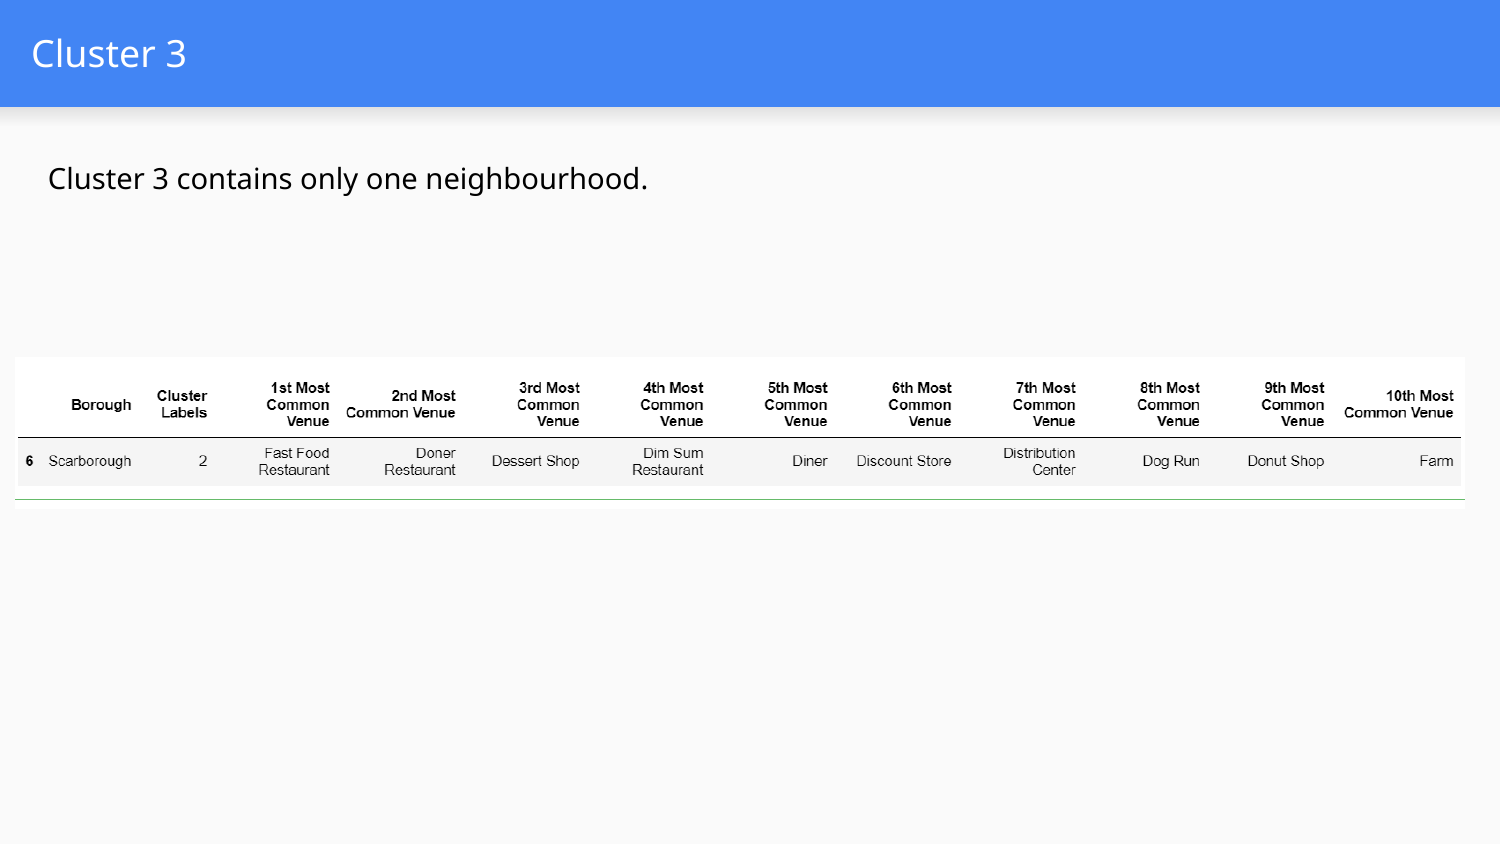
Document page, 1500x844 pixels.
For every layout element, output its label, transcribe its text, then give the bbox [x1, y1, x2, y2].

title Cluster 3 [16, 2, 1464, 102]
text_box Cluster 3 contains only one neighbourhood. [32, 145, 1446, 274]
picture [14, 356, 1466, 509]
